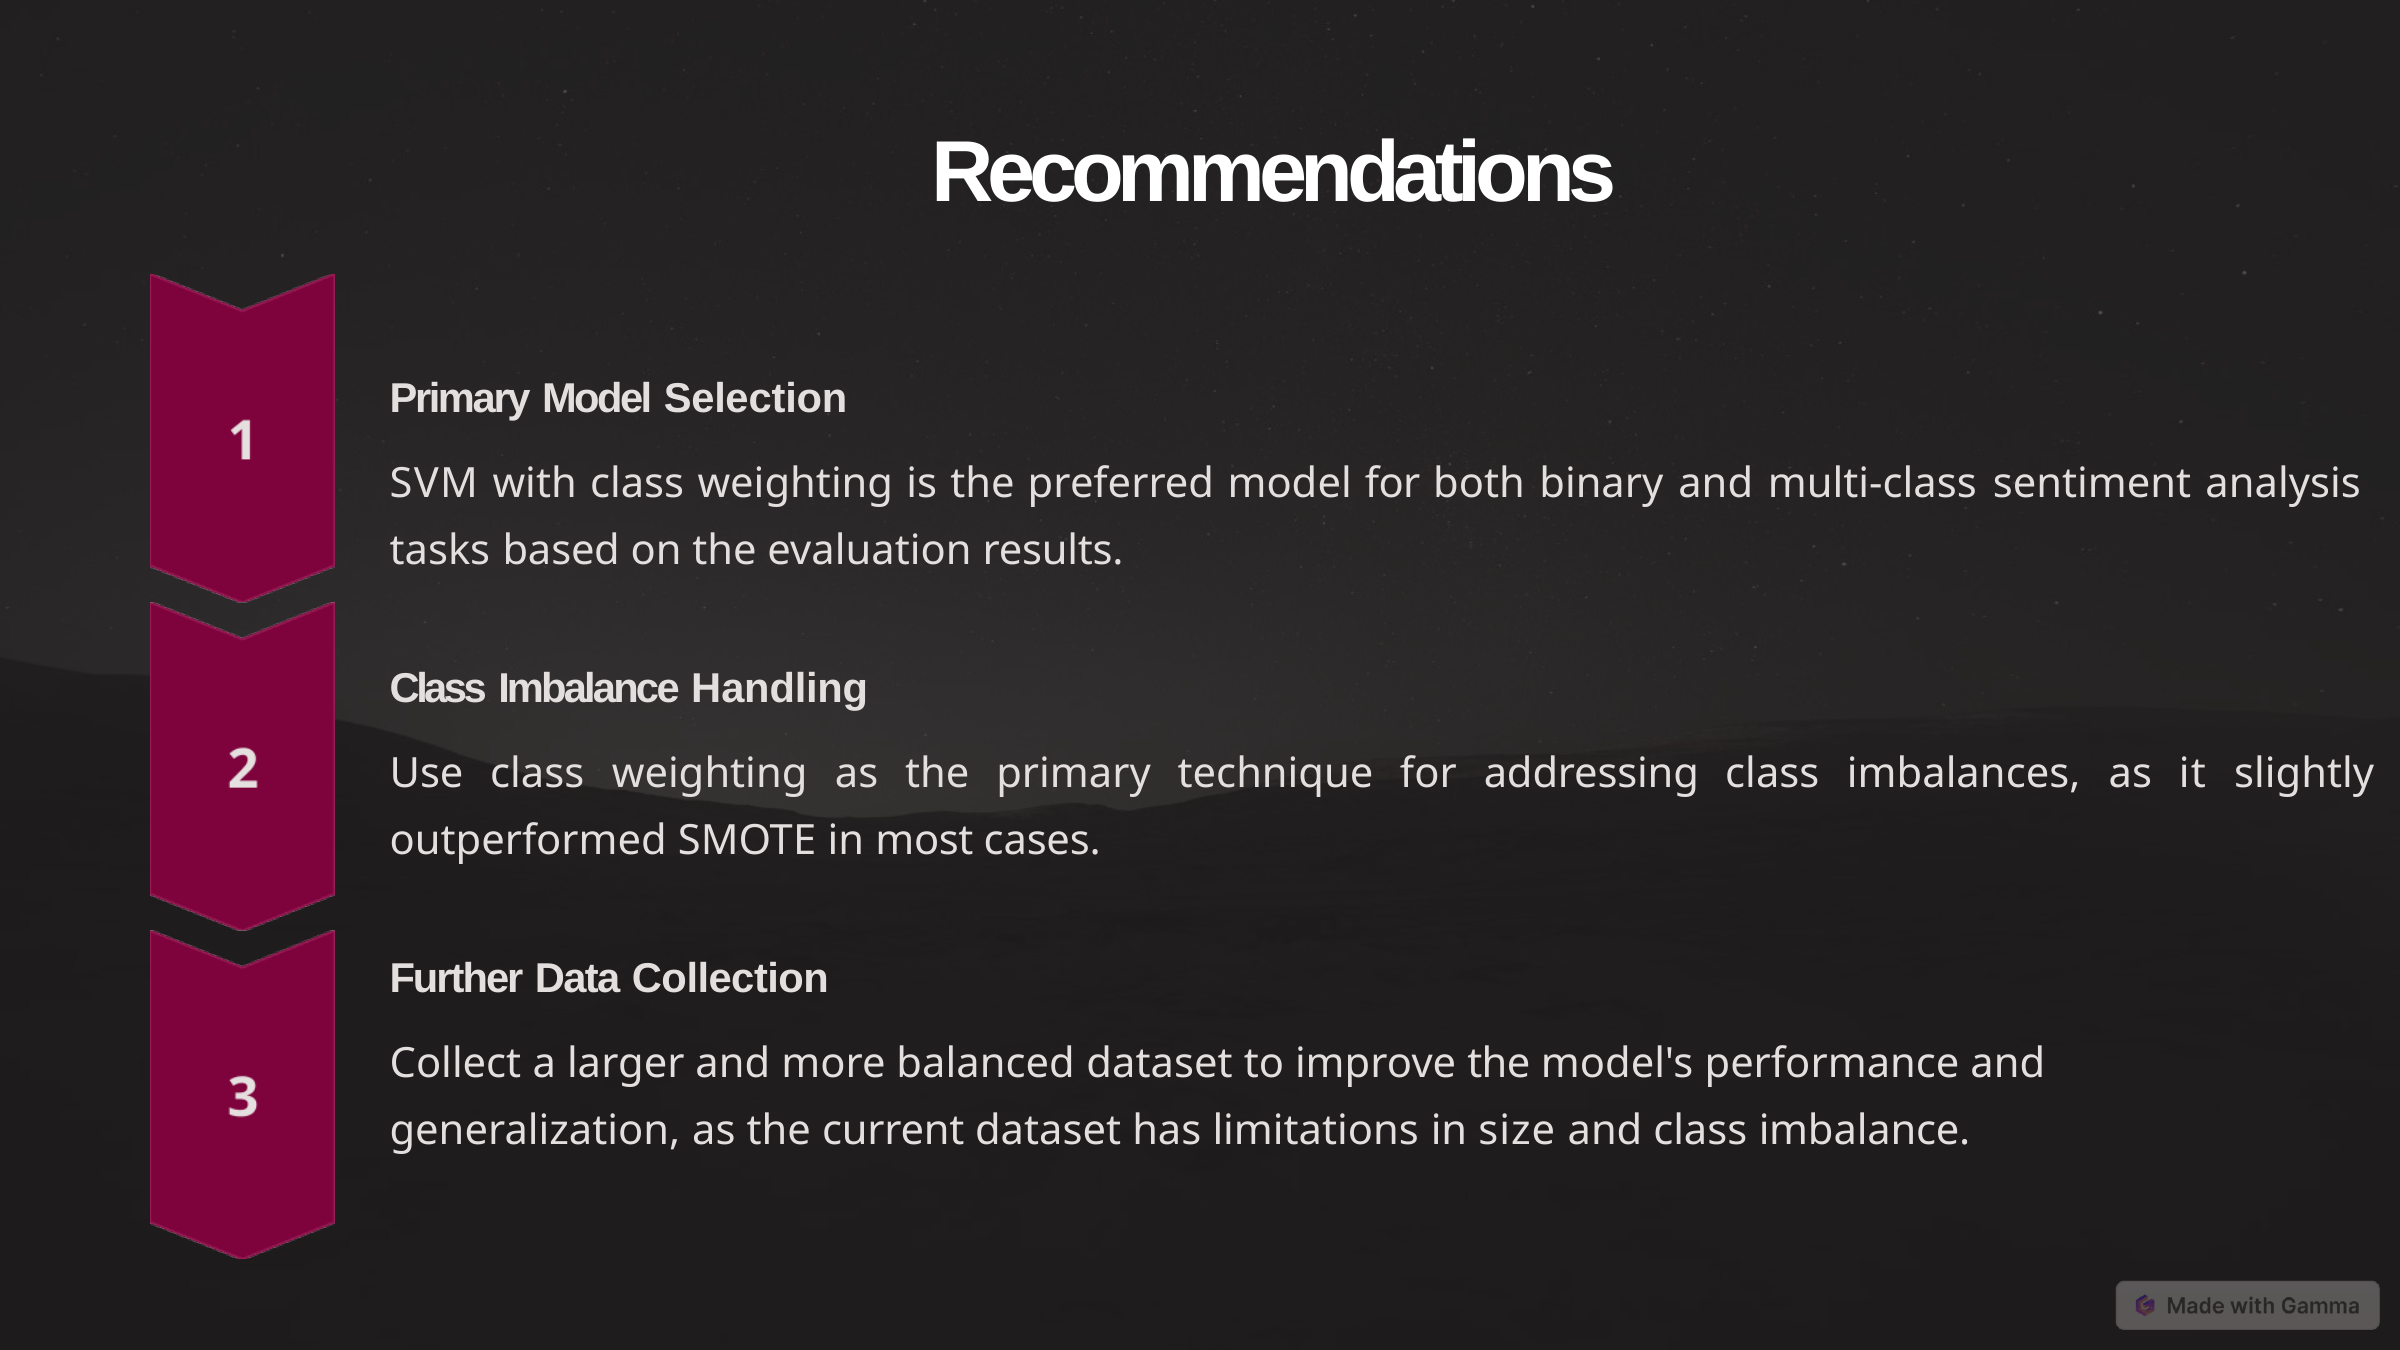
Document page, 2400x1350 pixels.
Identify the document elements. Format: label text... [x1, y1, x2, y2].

list Primary Model Selection SVM with class weighting is the preferred model for both binary and multi-class sentiment analysis tasks based on the evaluation results. Class Imbalance Handling Use class weighting as the primary technique for addressing class imbalances, as it slightly outperformed SMOTE in most cases. Further Data Collection Collect a larger and more balanced dataset to improve the model's performance and generalization, as the current dataset has limitations in size and class imbalance. [387, 368, 2375, 1153]
picture [149, 274, 335, 1259]
title Recommendations [24, 112, 2180, 340]
